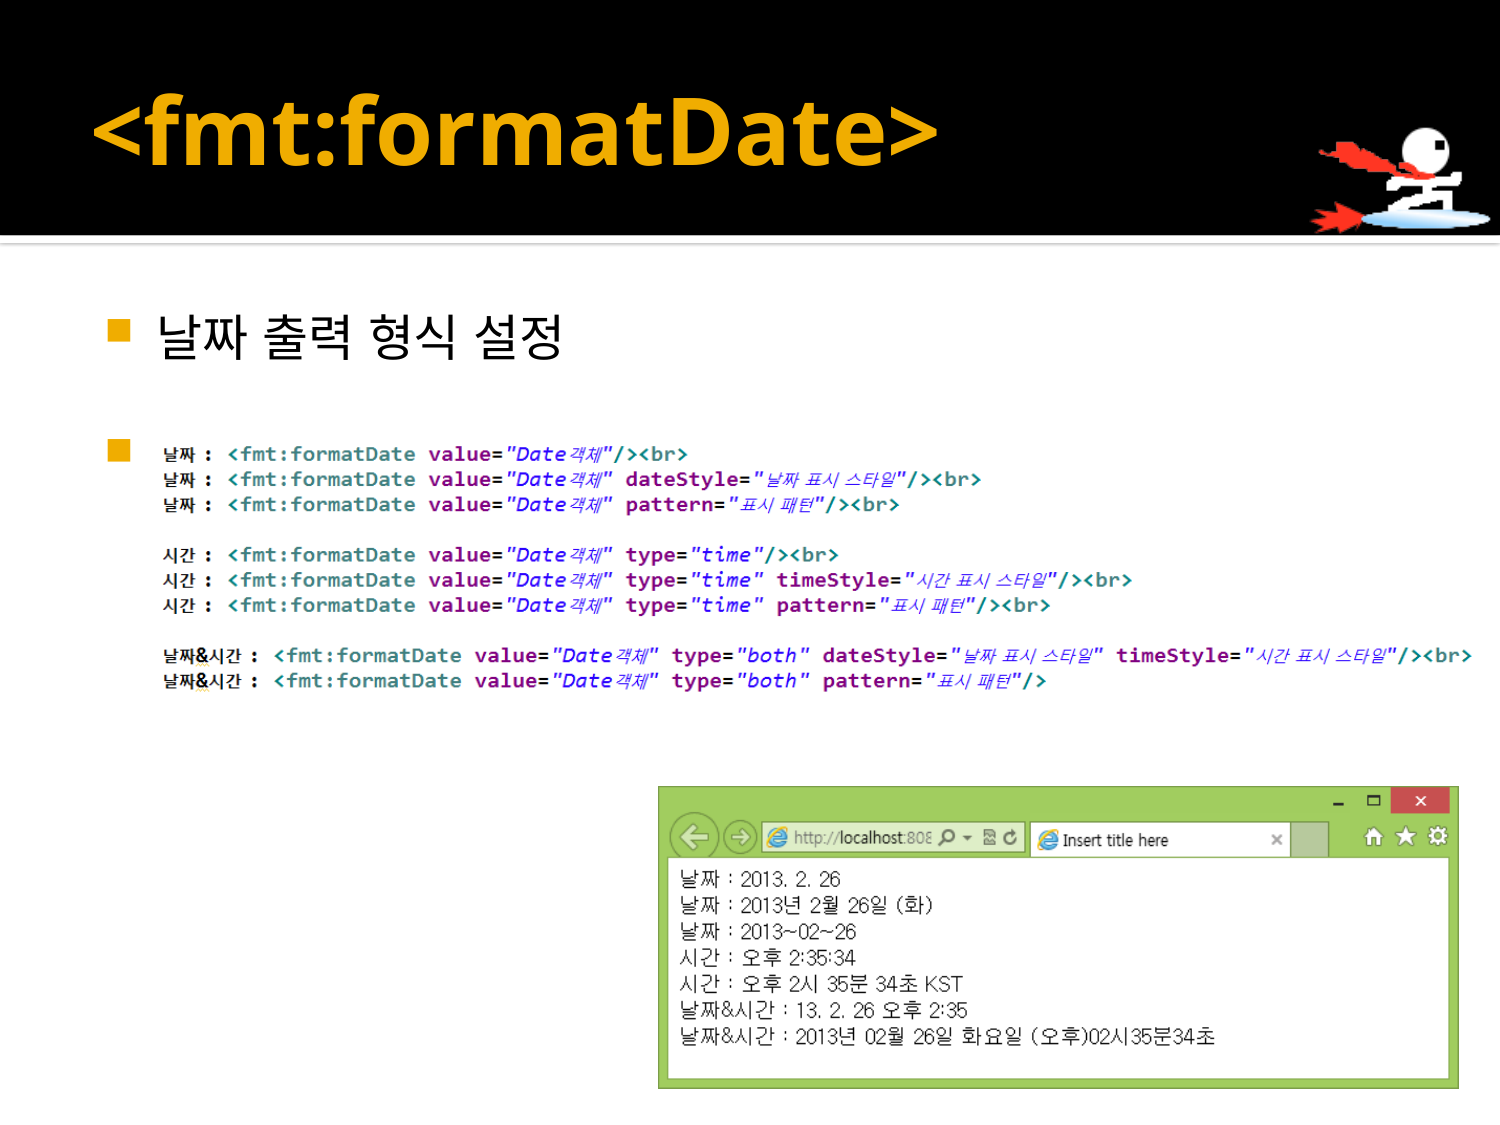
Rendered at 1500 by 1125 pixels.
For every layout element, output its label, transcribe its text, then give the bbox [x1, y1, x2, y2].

picture [159, 442, 1483, 700]
picture [658, 786, 1459, 1089]
list 날짜 출력 형식 설정 [75, 291, 1425, 1050]
picture [1269, 125, 1500, 235]
title <fmt:formatDate> [75, 25, 1425, 231]
